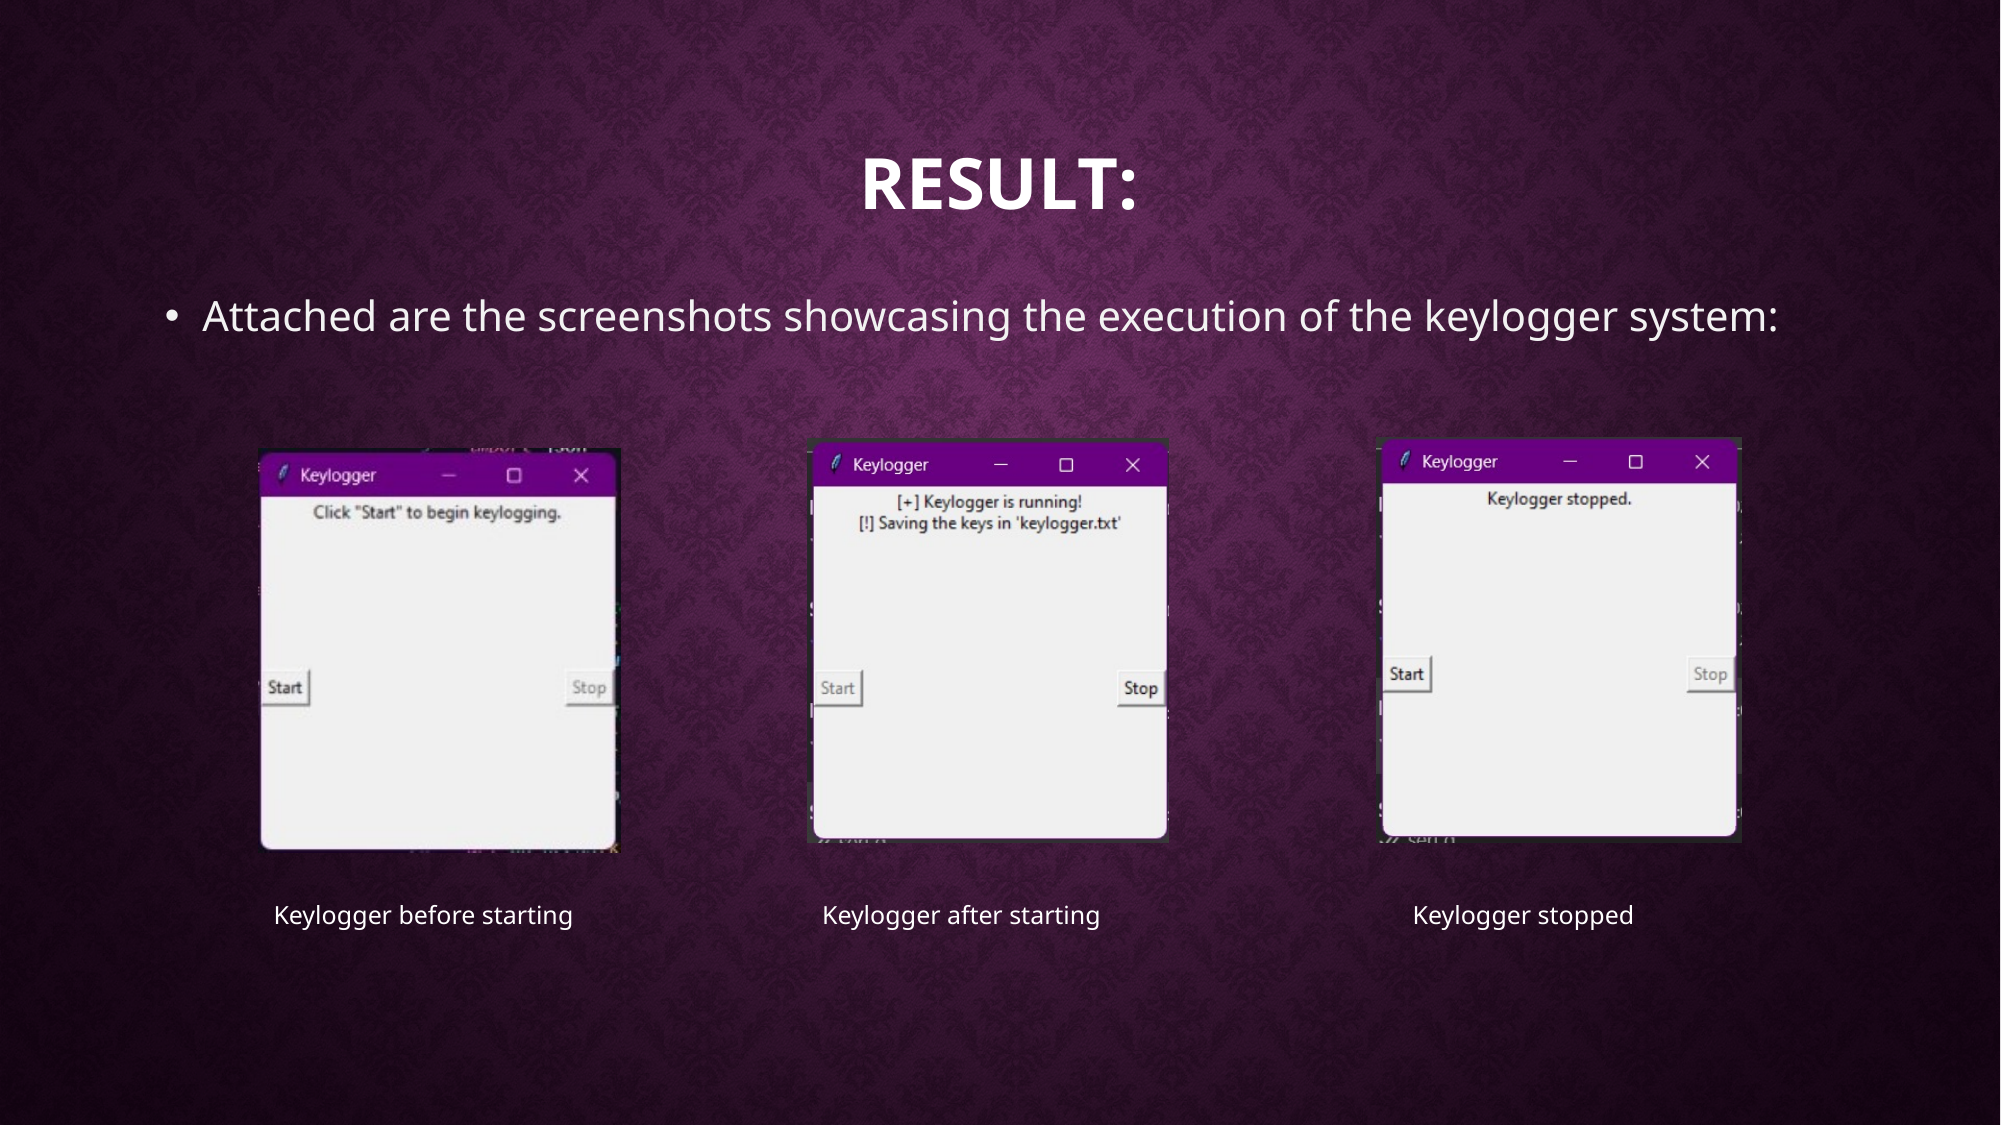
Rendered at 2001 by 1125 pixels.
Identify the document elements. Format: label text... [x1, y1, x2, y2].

picture [258, 448, 621, 853]
text_box Keylogger after starting [807, 892, 1169, 937]
list Attached are the screenshots showcasing the execution of the keylogger system: [149, 272, 1849, 950]
picture [806, 438, 1170, 844]
text_box Keylogger before starting [258, 892, 621, 982]
text_box Keylogger stopped [1397, 892, 1742, 937]
picture [1375, 437, 1742, 843]
title Result: [149, 99, 1849, 272]
